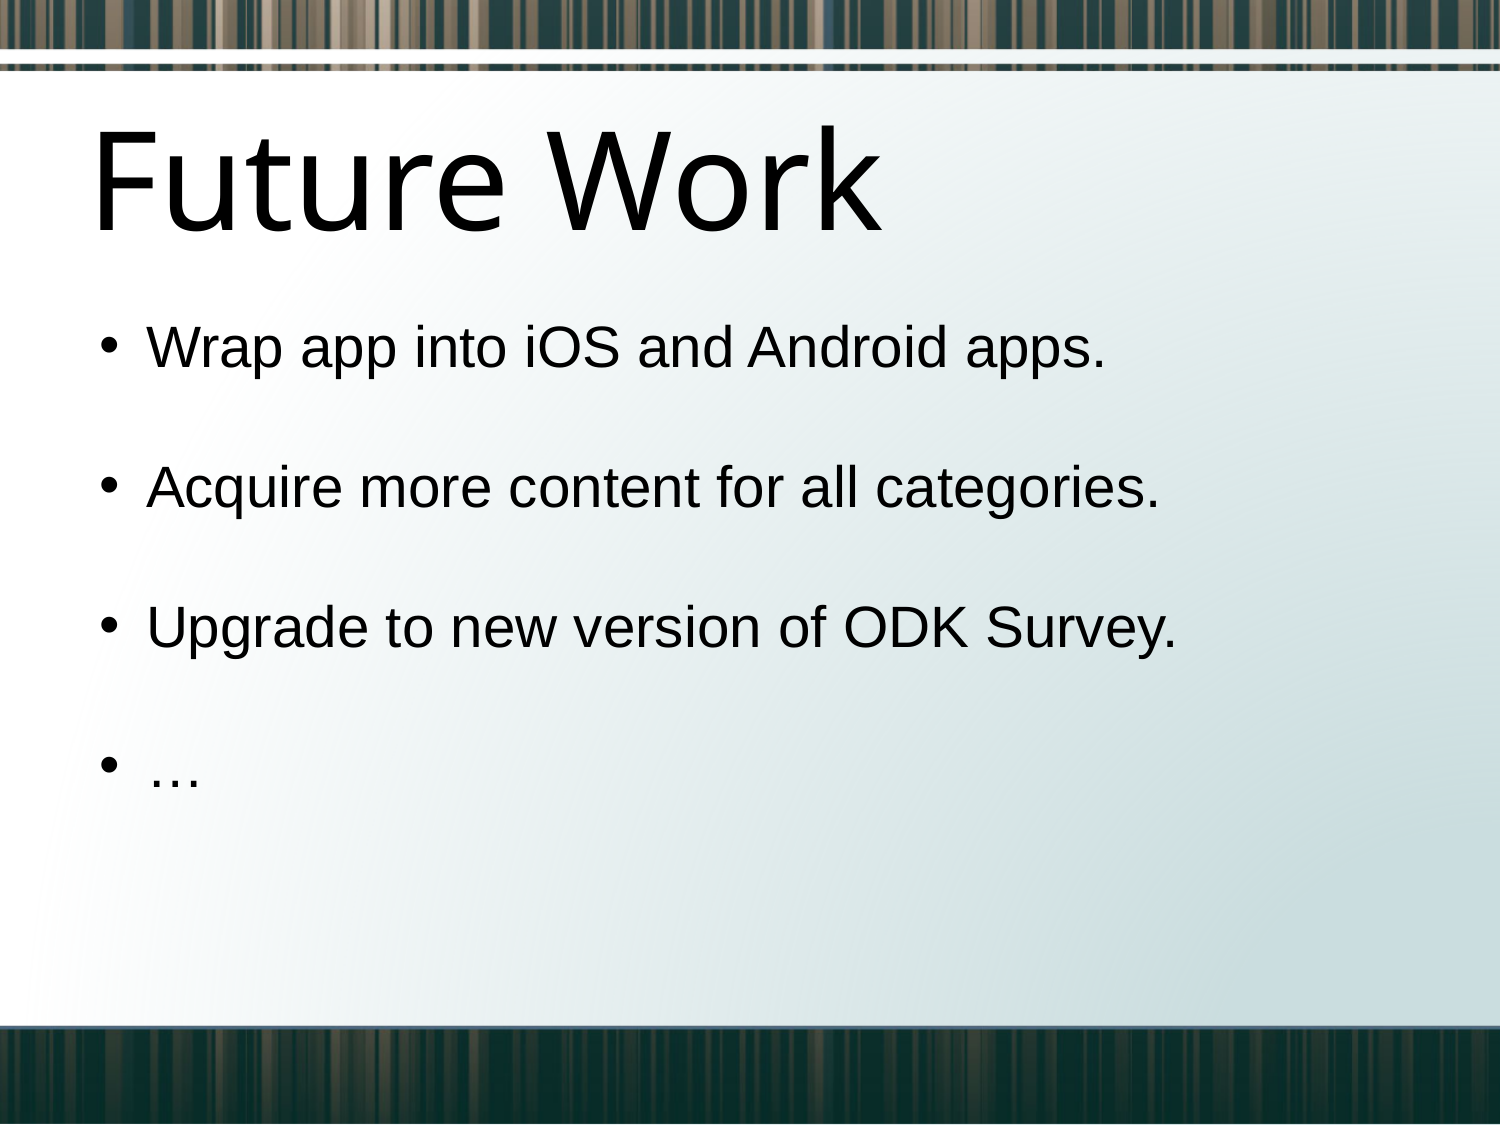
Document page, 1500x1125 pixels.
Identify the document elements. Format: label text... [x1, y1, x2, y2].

picture [0, 0, 1500, 1125]
title Future Work [35, 92, 1390, 259]
text_box Wrap app into iOS and Android apps. Acquire more content for all categories. Upgrade to new version of ODK Survey. … [84, 302, 1324, 807]
